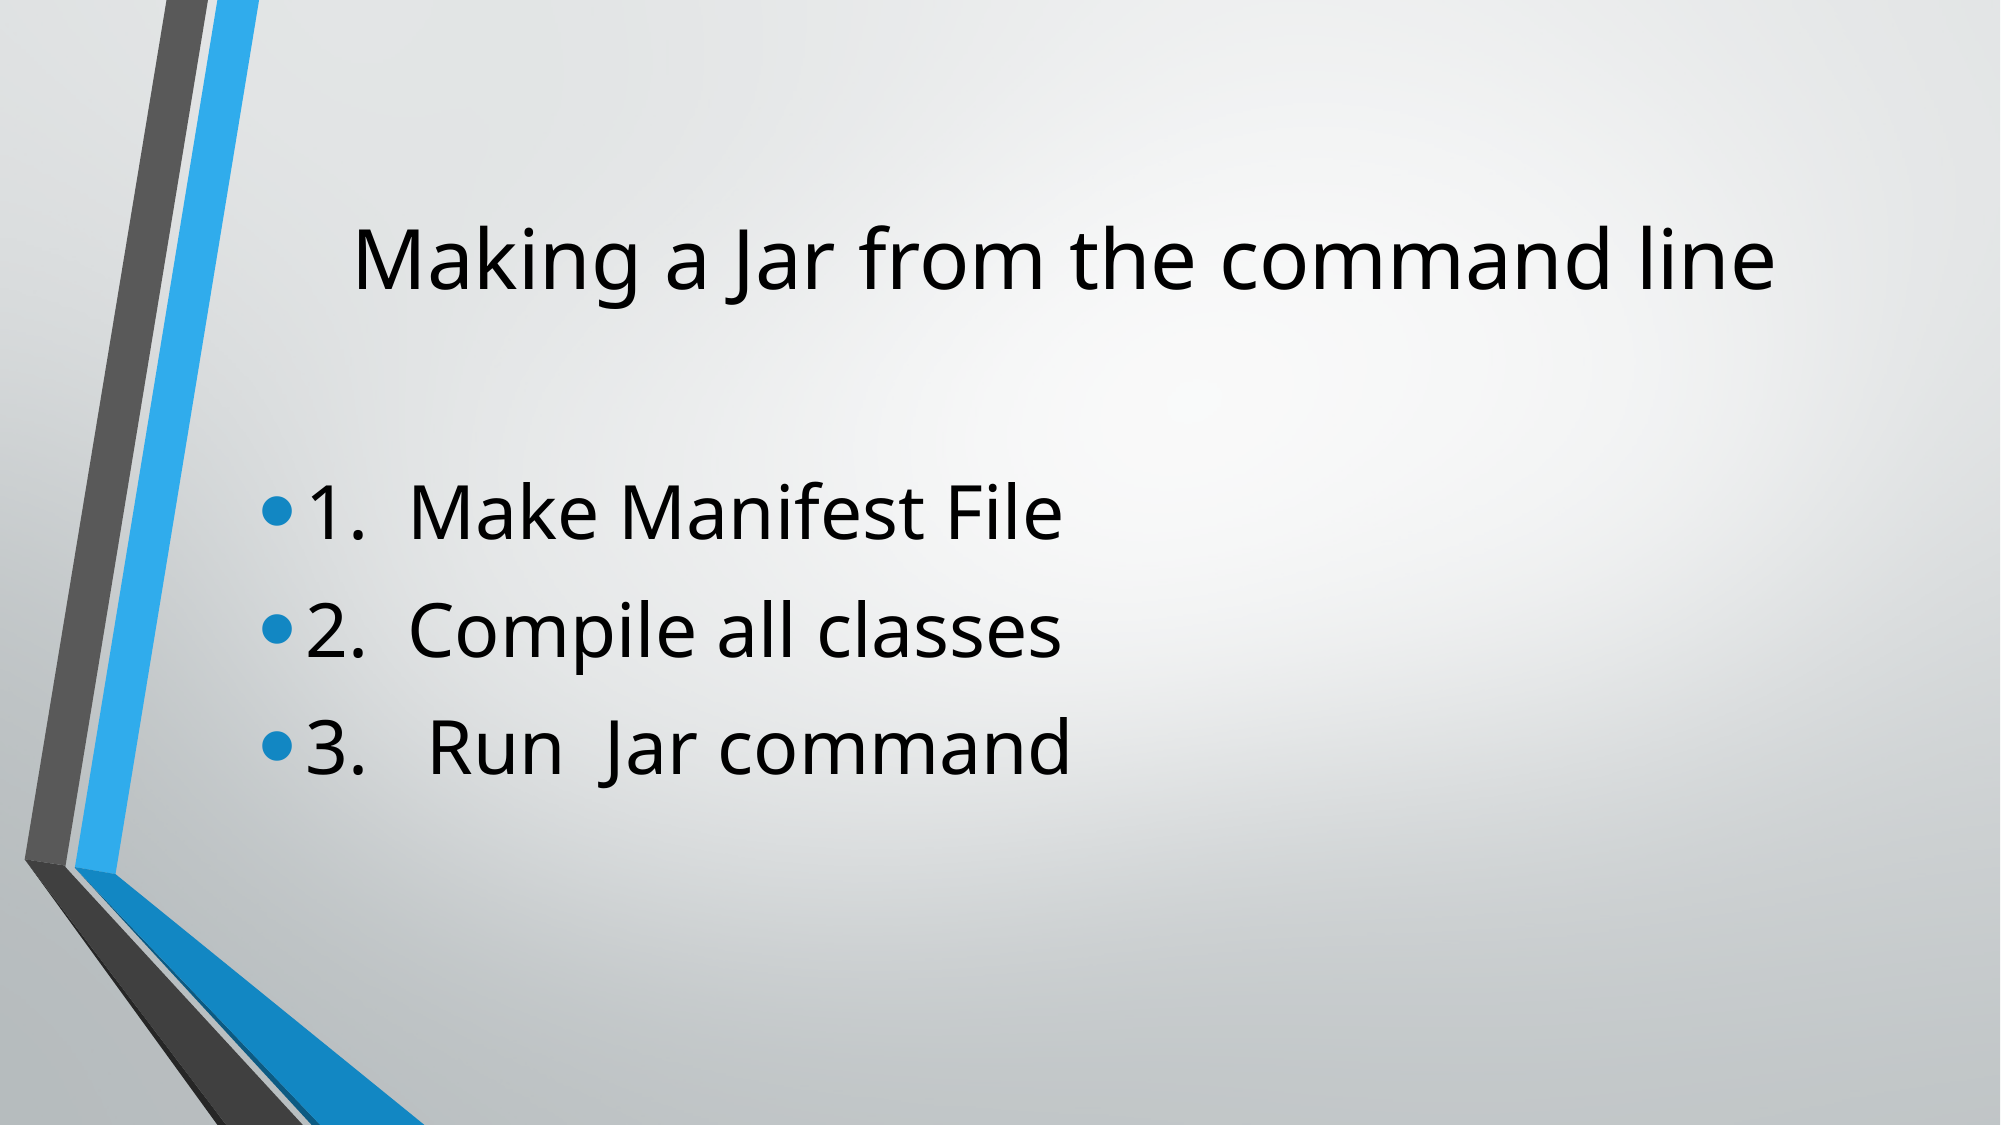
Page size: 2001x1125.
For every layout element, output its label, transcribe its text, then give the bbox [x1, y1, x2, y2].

title Making a Jar from the command line [243, 112, 1887, 399]
list 1. Make Manifest File 2. Compile all classes 3. Run Jar command [243, 399, 1887, 1020]
